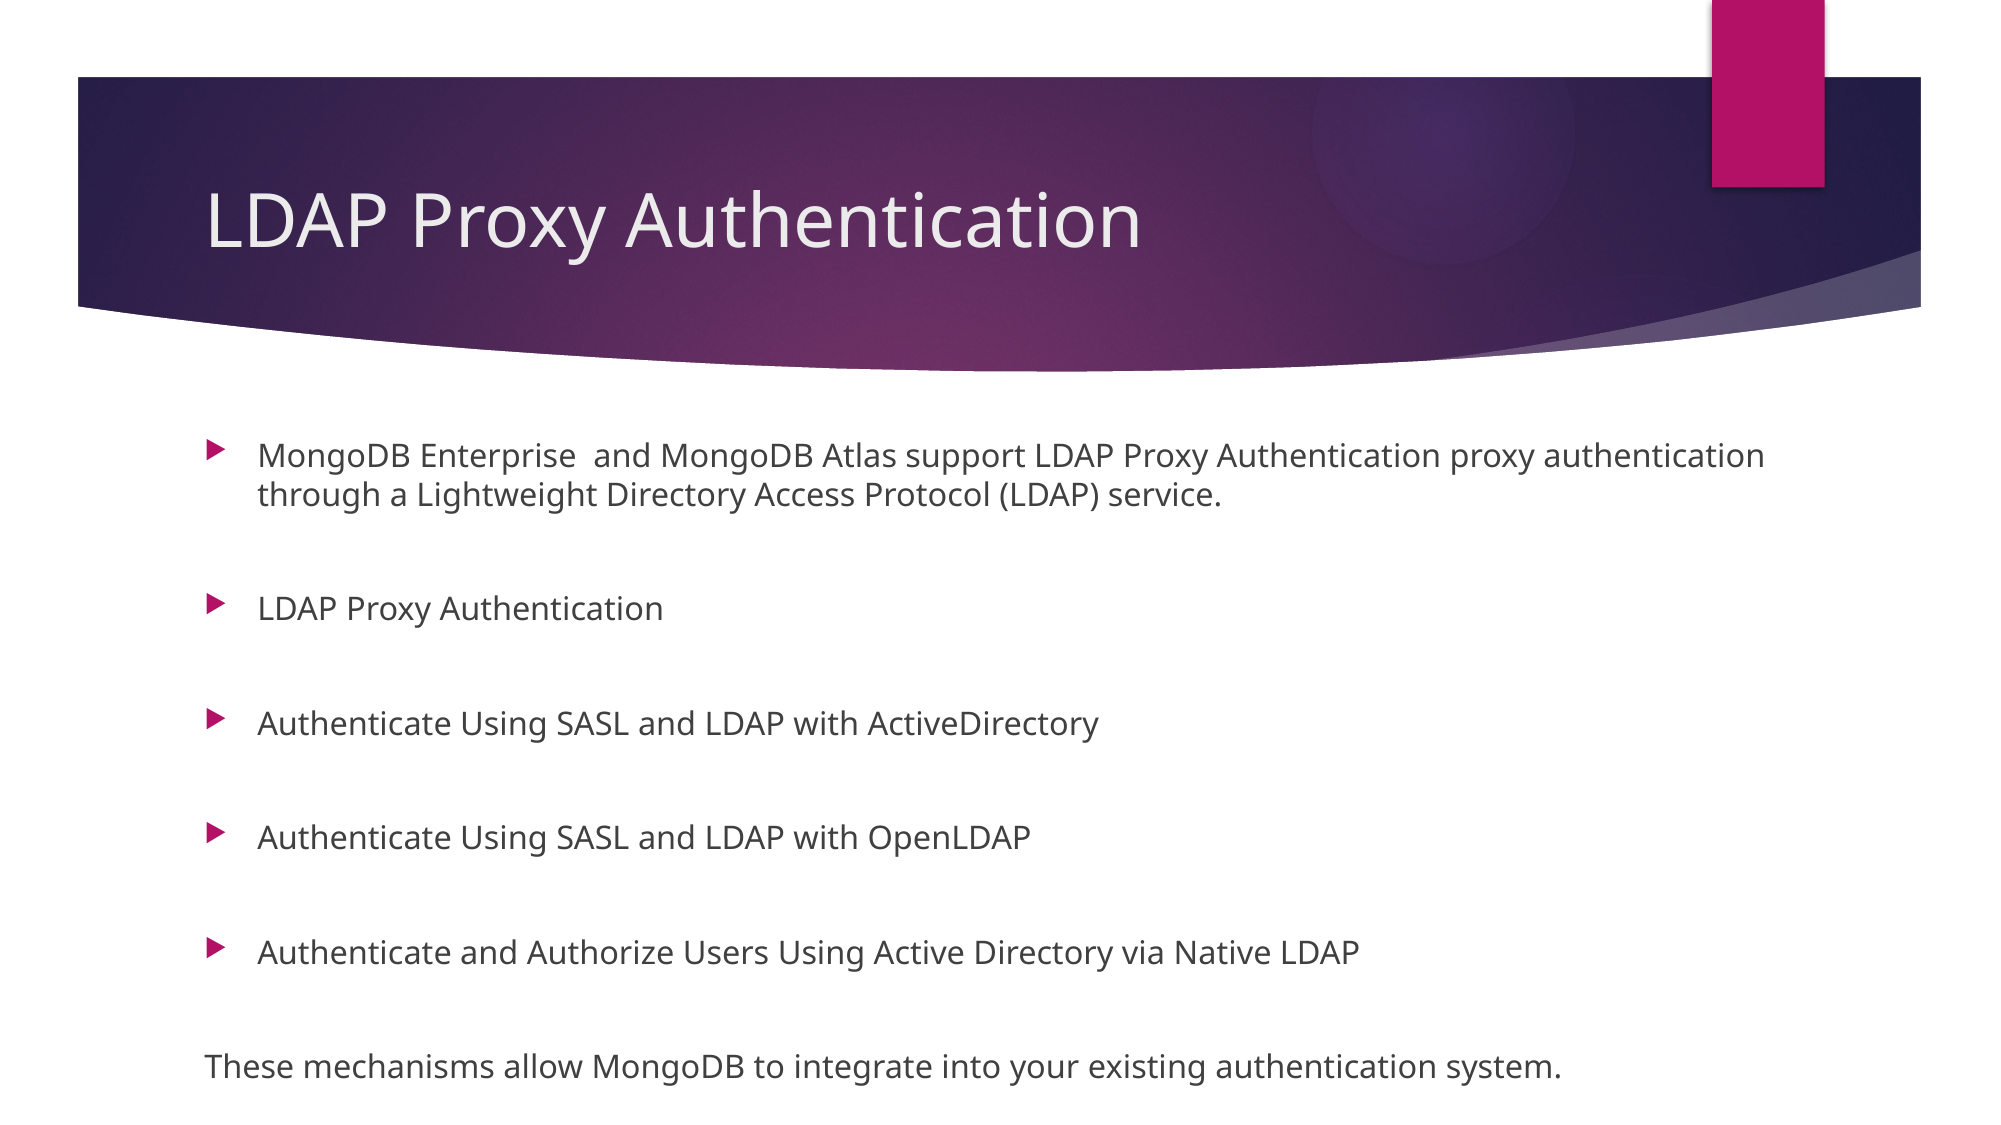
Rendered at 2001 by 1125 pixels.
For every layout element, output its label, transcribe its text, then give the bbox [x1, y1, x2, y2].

title LDAP Proxy Authentication [189, 159, 1627, 276]
list MongoDB Enterprise and MongoDB Atlas support LDAP Proxy Authentication proxy authentication through a Lightweight Directory Access Protocol (LDAP) service. LDAP Proxy Authentication Authenticate Using SASL and LDAP with ActiveDirectory Authenticate Using SASL and LDAP with OpenLDAP Authenticate and Authorize Users Using Active Directory via Native LDAP These mechanisms allow MongoDB to integrate into your existing authentication system. [189, 427, 1875, 1098]
